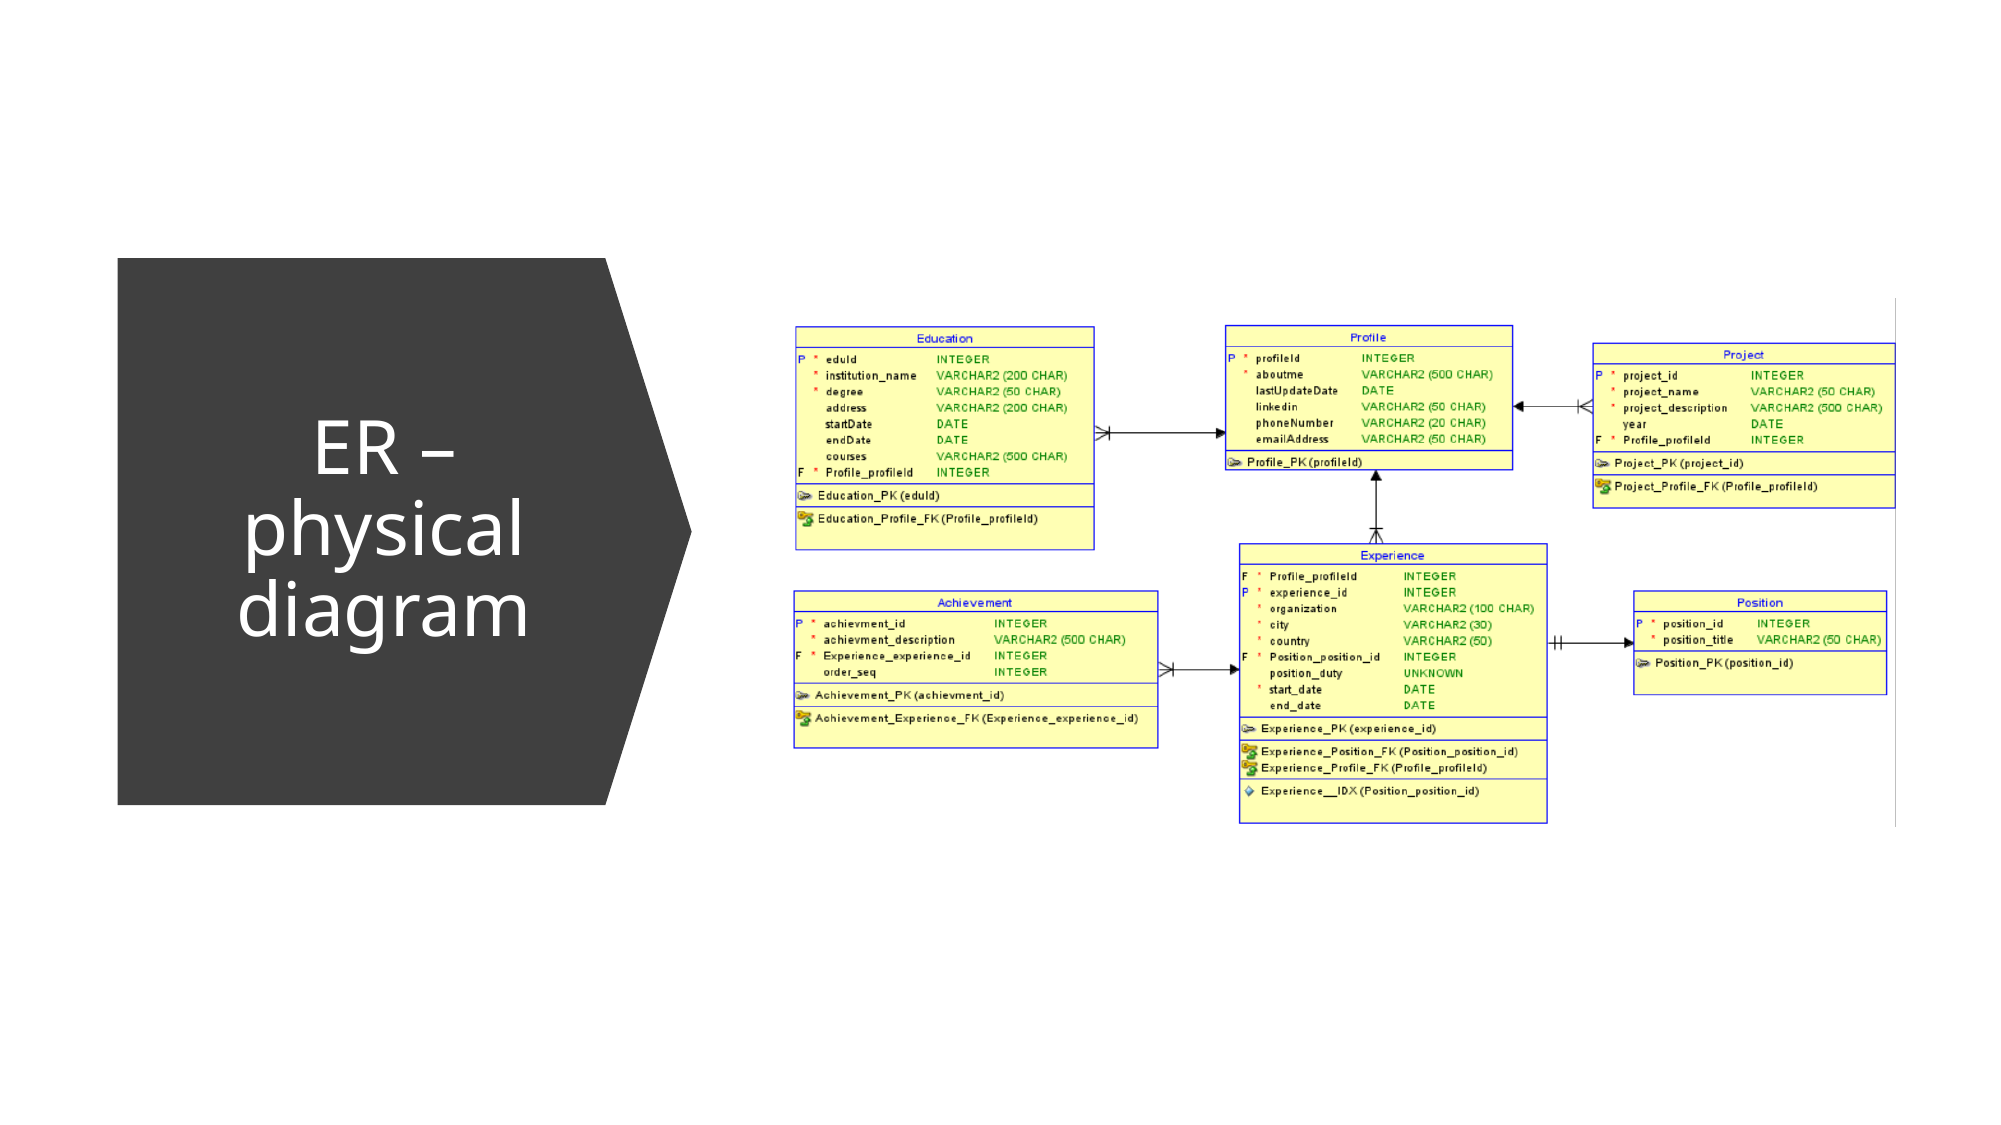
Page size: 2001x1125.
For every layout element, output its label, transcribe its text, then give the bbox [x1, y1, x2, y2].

text_box [116, 256, 694, 807]
picture [783, 297, 1897, 827]
title ER – physical diagram [168, 322, 601, 741]
